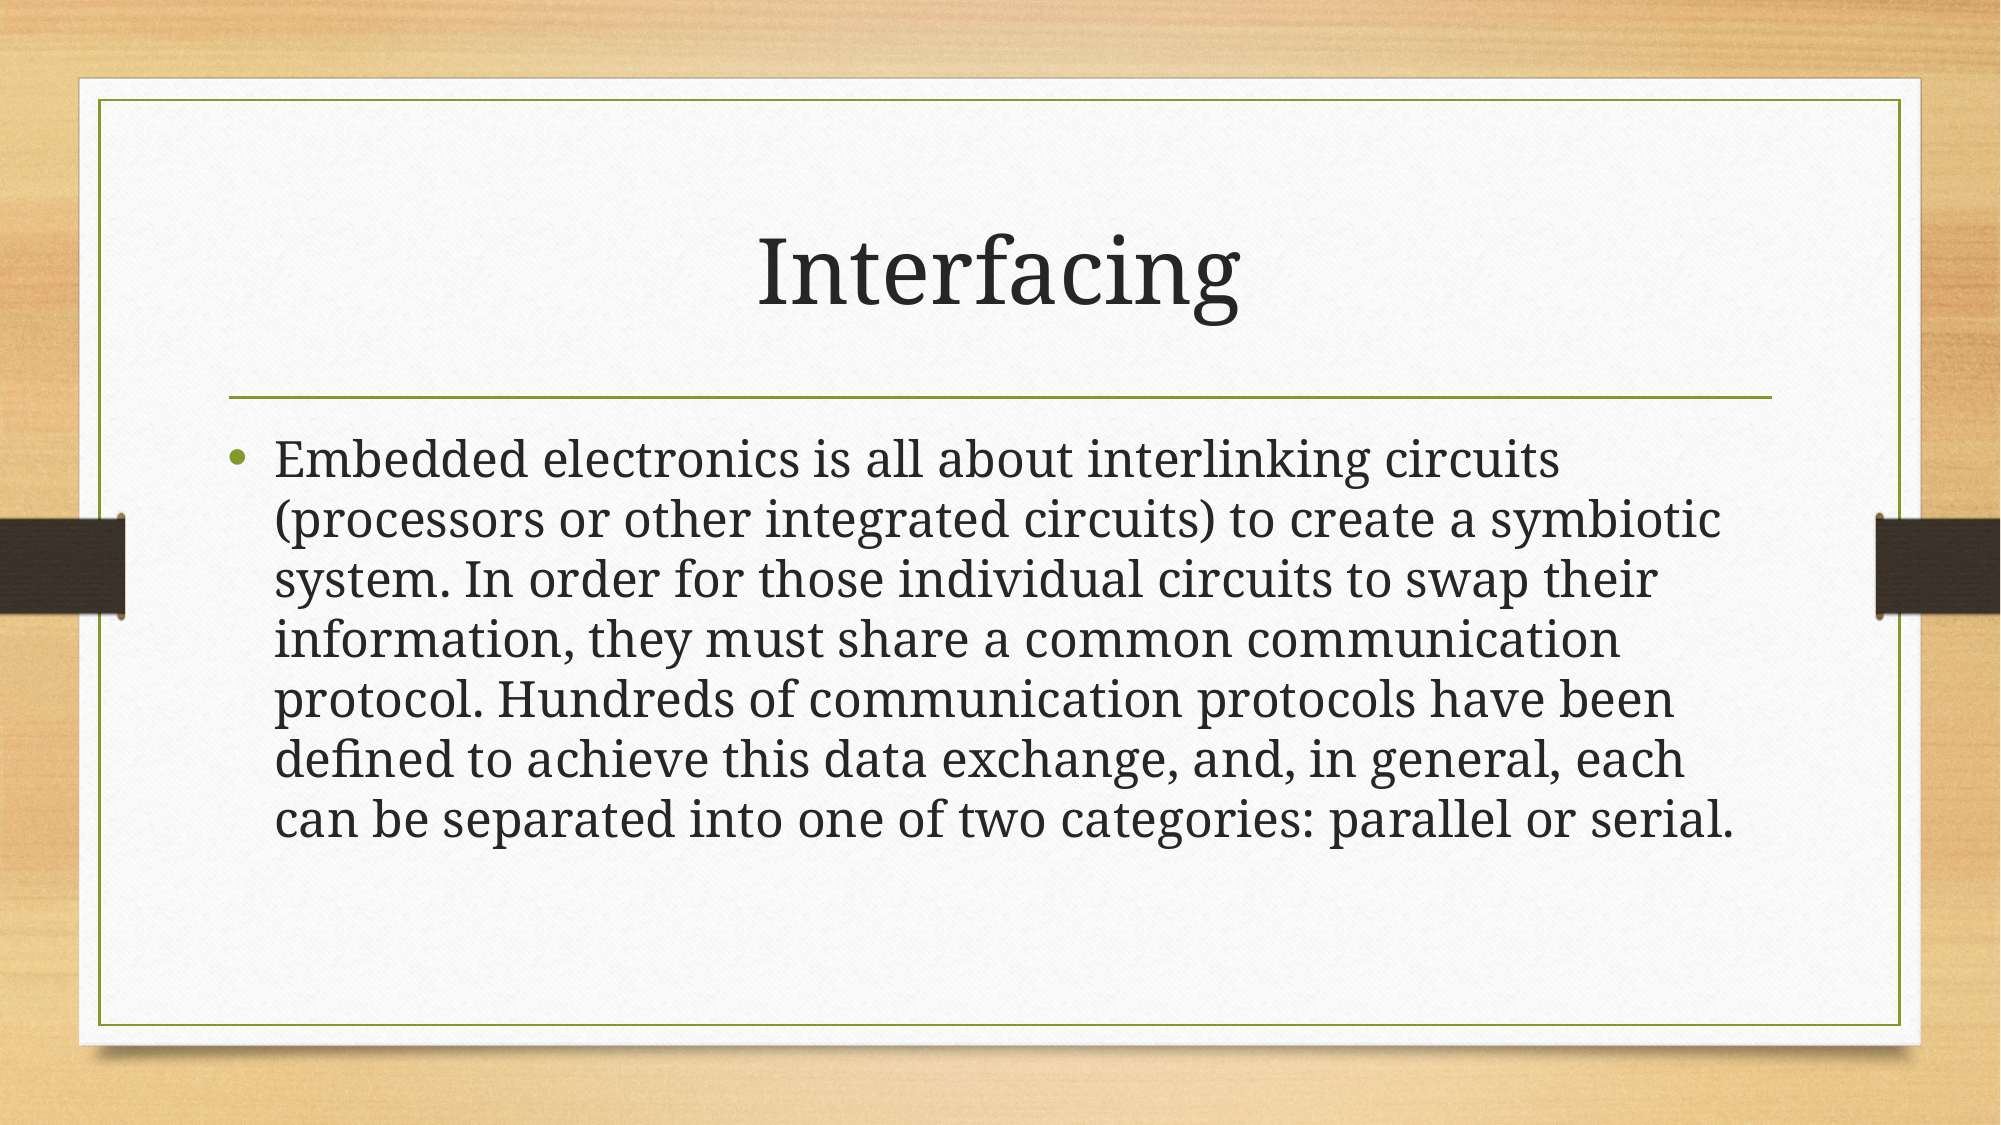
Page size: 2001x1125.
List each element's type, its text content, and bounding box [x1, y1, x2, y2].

picture [0, 0, 2001, 1125]
list Embedded electronics is all about interlinking circuits (processors or other integrated circuits) to create a symbiotic system. In order for those individual circuits to swap their information, they must share a common communication protocol. Hundreds of communication protocols have been defined to achieve this data exchange, and, in general, each can be separated into one of two categories: parallel or serial. [212, 419, 1788, 964]
title Interfacing [212, 161, 1788, 375]
